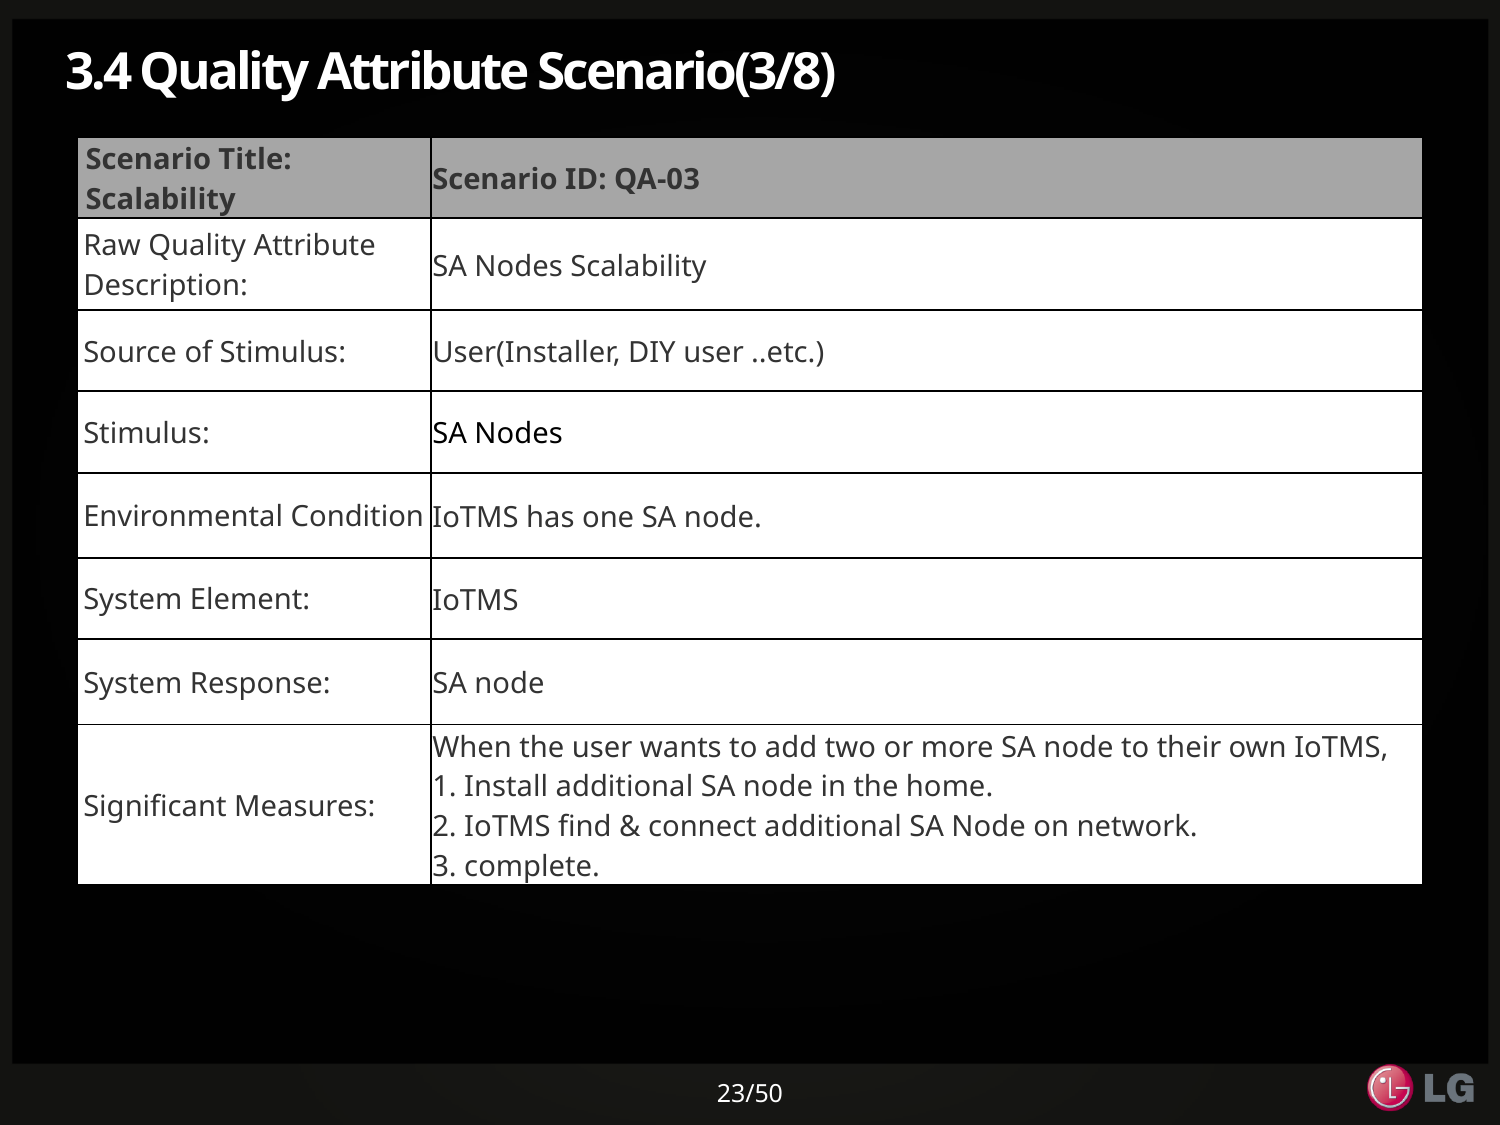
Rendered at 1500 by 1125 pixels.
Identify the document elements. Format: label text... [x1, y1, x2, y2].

slide_number 23/50 [575, 1064, 925, 1125]
table_cell Significant Measures: [78, 725, 430, 884]
picture [0, 0, 1500, 1125]
title 3.4 Quality Attribute Scenario(3/8) [50, 30, 1422, 108]
table_cell System Element: [78, 559, 430, 638]
table_cell Environmental Condition [78, 474, 430, 557]
table_cell IoTMS has one SA node. [432, 474, 1422, 557]
table_header Scenario Title: Scalability [78, 138, 430, 217]
table_header Scenario ID: QA-03 [432, 138, 1422, 217]
table_cell User(Installer, DIY user ..etc.) [432, 311, 1422, 390]
table_cell SA Nodes [432, 392, 1422, 472]
table_cell When the user wants to add two or more SA node to their own IoTMS, 1. Install additional SA node in the home. 2. IoTMS find & connect additional SA Node on network. 3. complete. [432, 725, 1422, 884]
table_cell Raw Quality Attribute Description: [78, 219, 430, 309]
table_cell SA node [432, 640, 1422, 724]
table_cell Source of Stimulus: [78, 311, 430, 390]
table_cell System Response: [78, 640, 430, 724]
table_cell IoTMS [432, 559, 1422, 638]
table_cell SA Nodes Scalability [432, 219, 1422, 309]
table_cell Stimulus: [78, 392, 430, 472]
